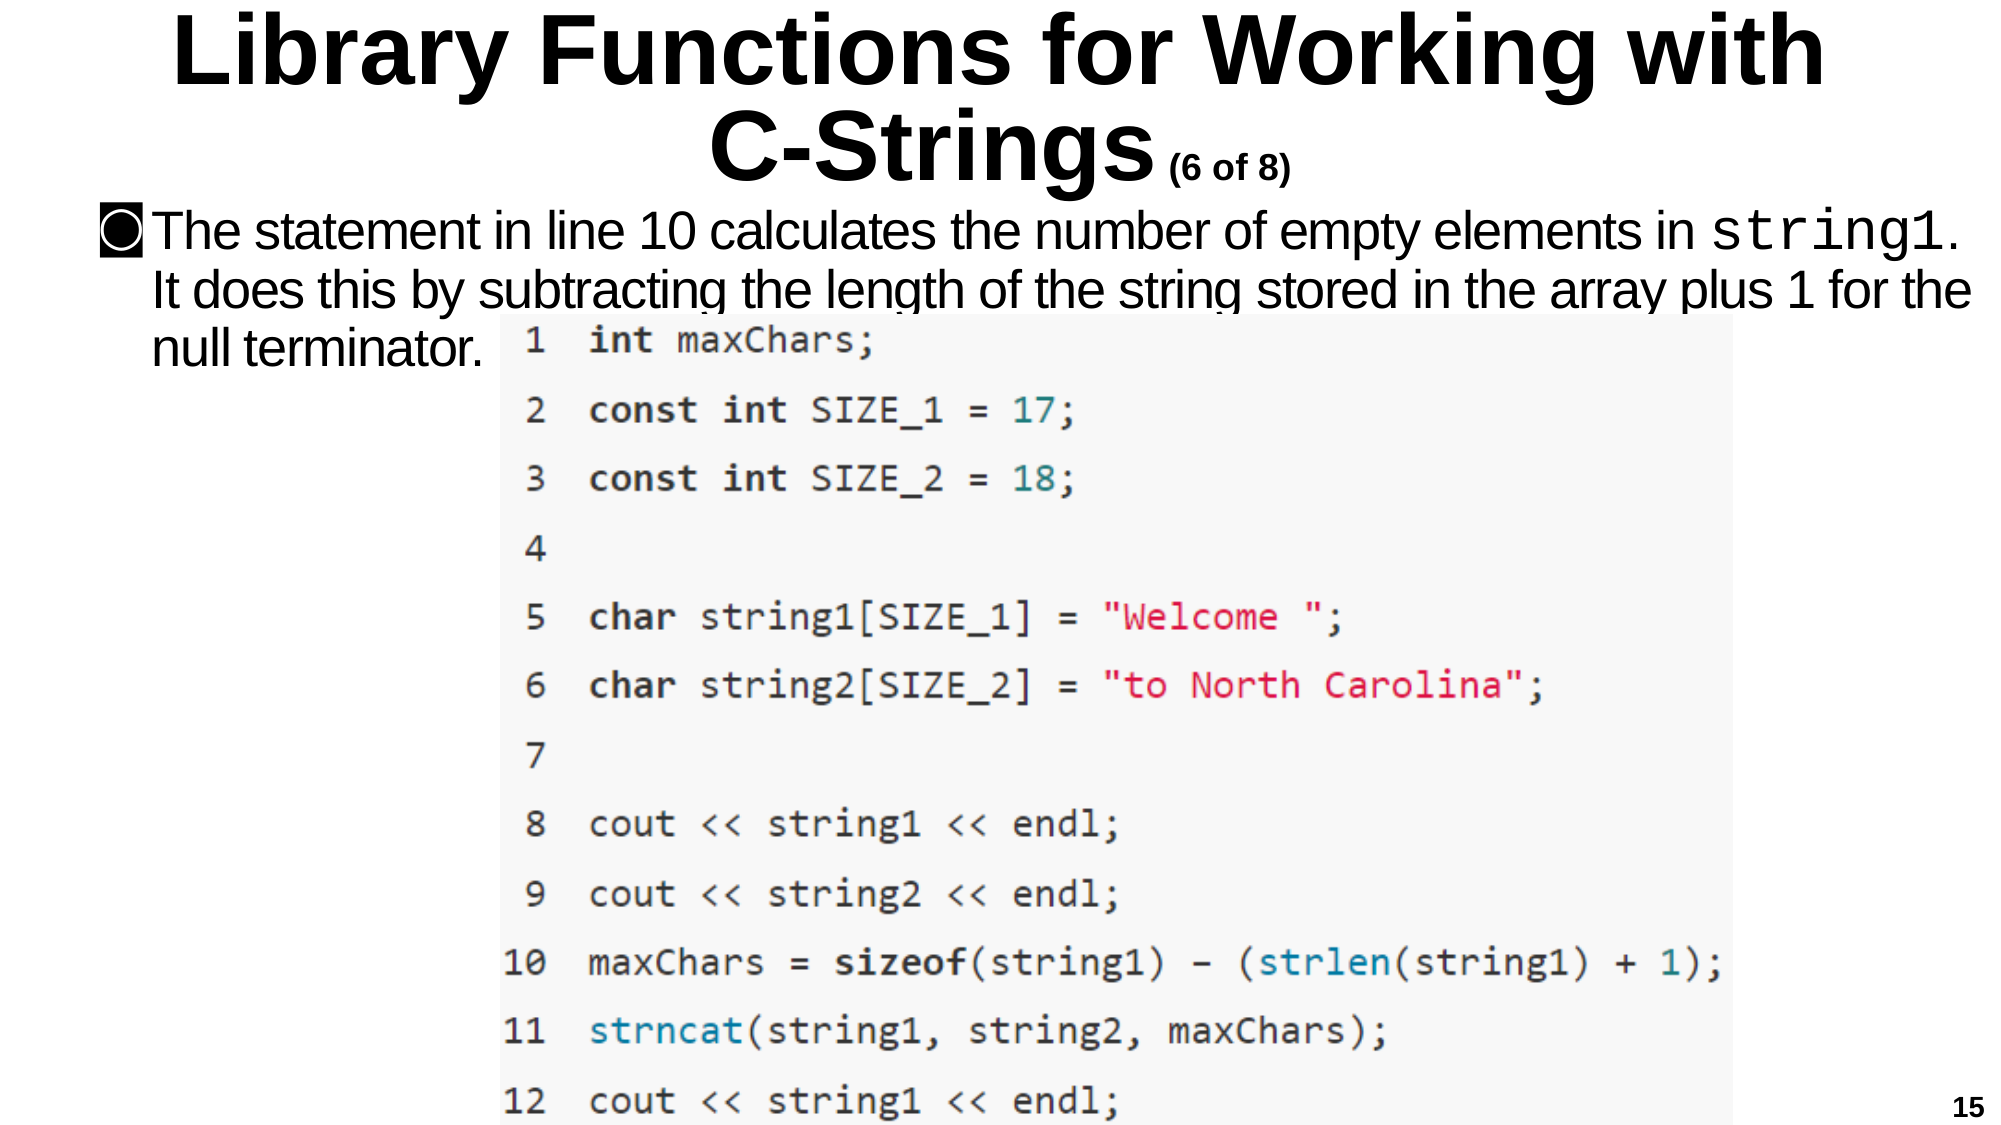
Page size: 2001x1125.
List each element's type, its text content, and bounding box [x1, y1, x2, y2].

picture [499, 314, 1733, 1125]
list The statement in line 10 calculates the number of empty elements in string1. It does this by subtracting the length of the string stored in the array plus 1 for the null terminator. [80, 191, 2000, 1092]
title Library Functions for Working with C-Strings (6 of 8) [0, 0, 2000, 180]
slide_number 15 [1909, 1087, 2000, 1125]
